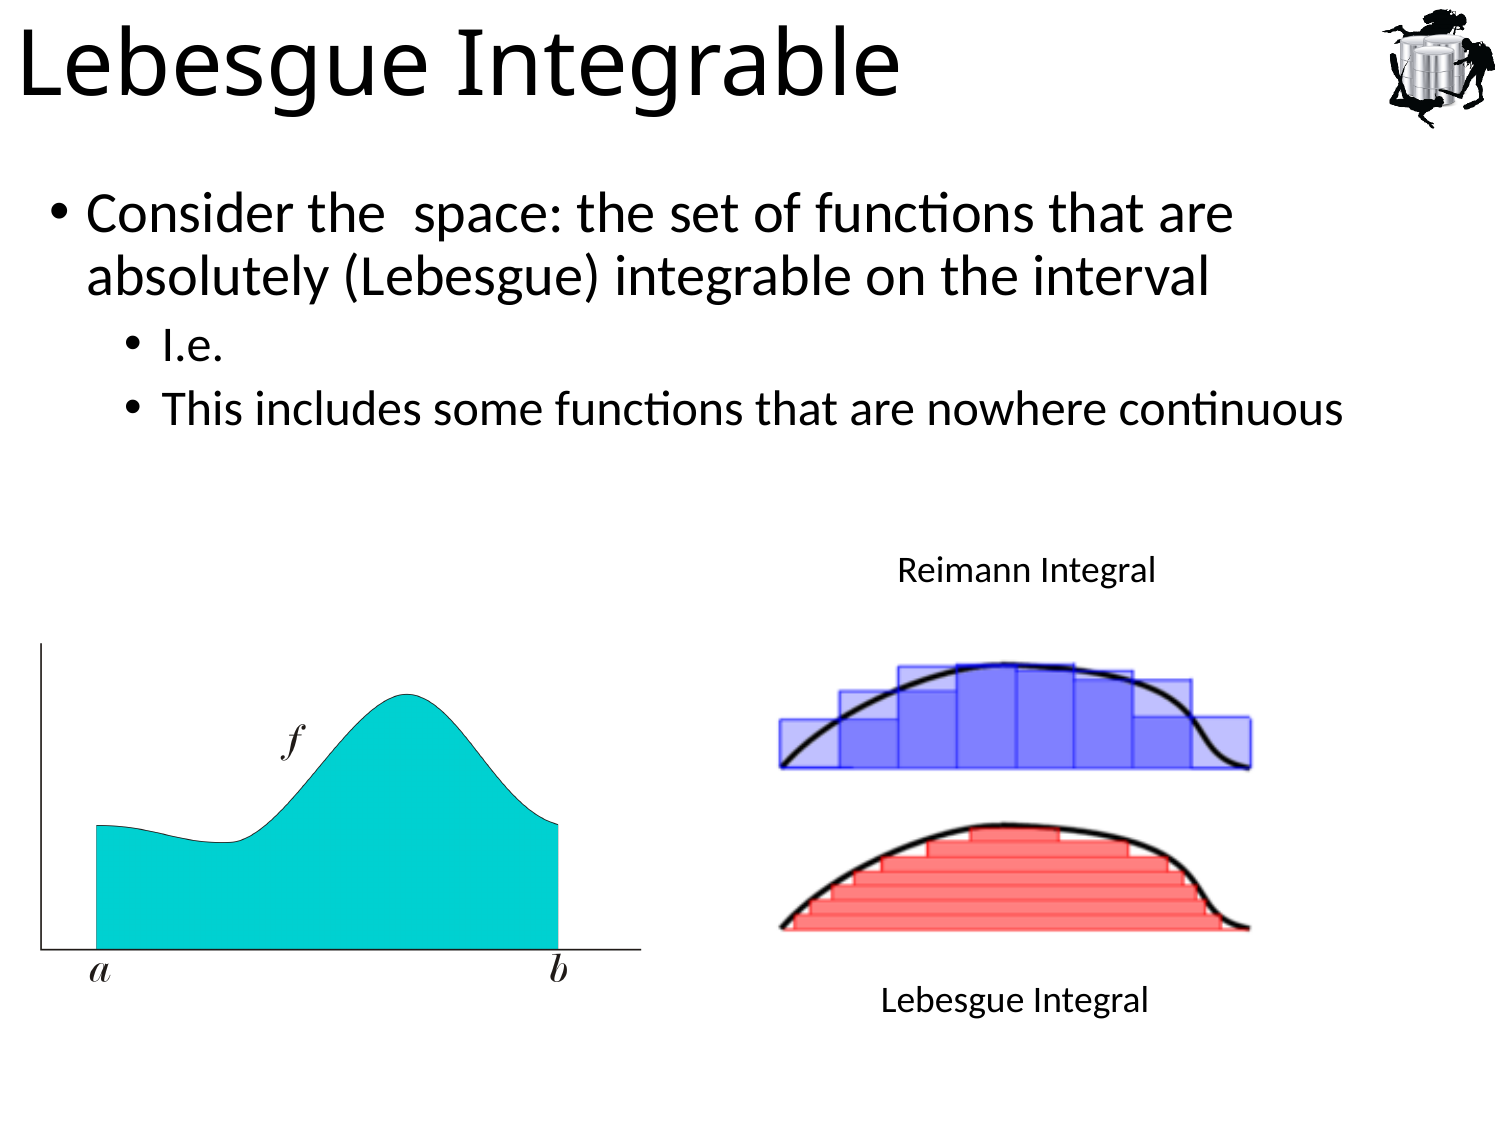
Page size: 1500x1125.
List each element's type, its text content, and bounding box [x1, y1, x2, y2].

picture [0, 611, 671, 1026]
text_box Lebesgue Integral [865, 967, 1165, 1028]
title Lebesgue Integrable [0, 0, 1377, 131]
picture [1377, 5, 1498, 131]
text_box Reimann Integral [882, 537, 1172, 597]
picture [749, 631, 1271, 951]
